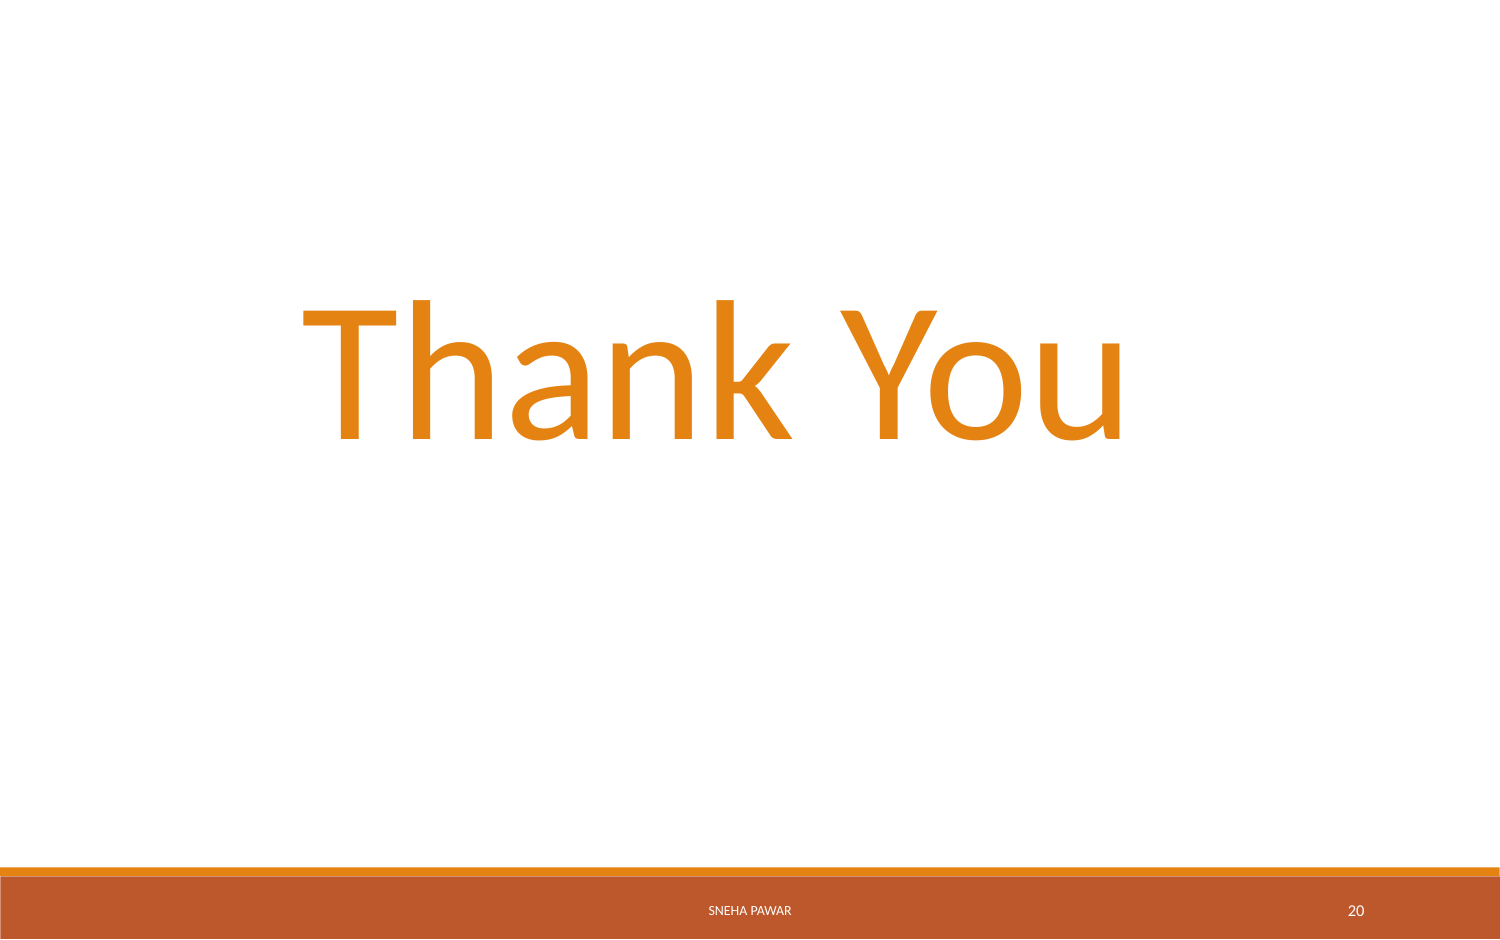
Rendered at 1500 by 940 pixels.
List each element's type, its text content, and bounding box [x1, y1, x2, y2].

text_box Thank You [84, 232, 1352, 490]
slide_number 20 [1218, 884, 1380, 935]
footer Sneha Pawar [453, 884, 1047, 935]
